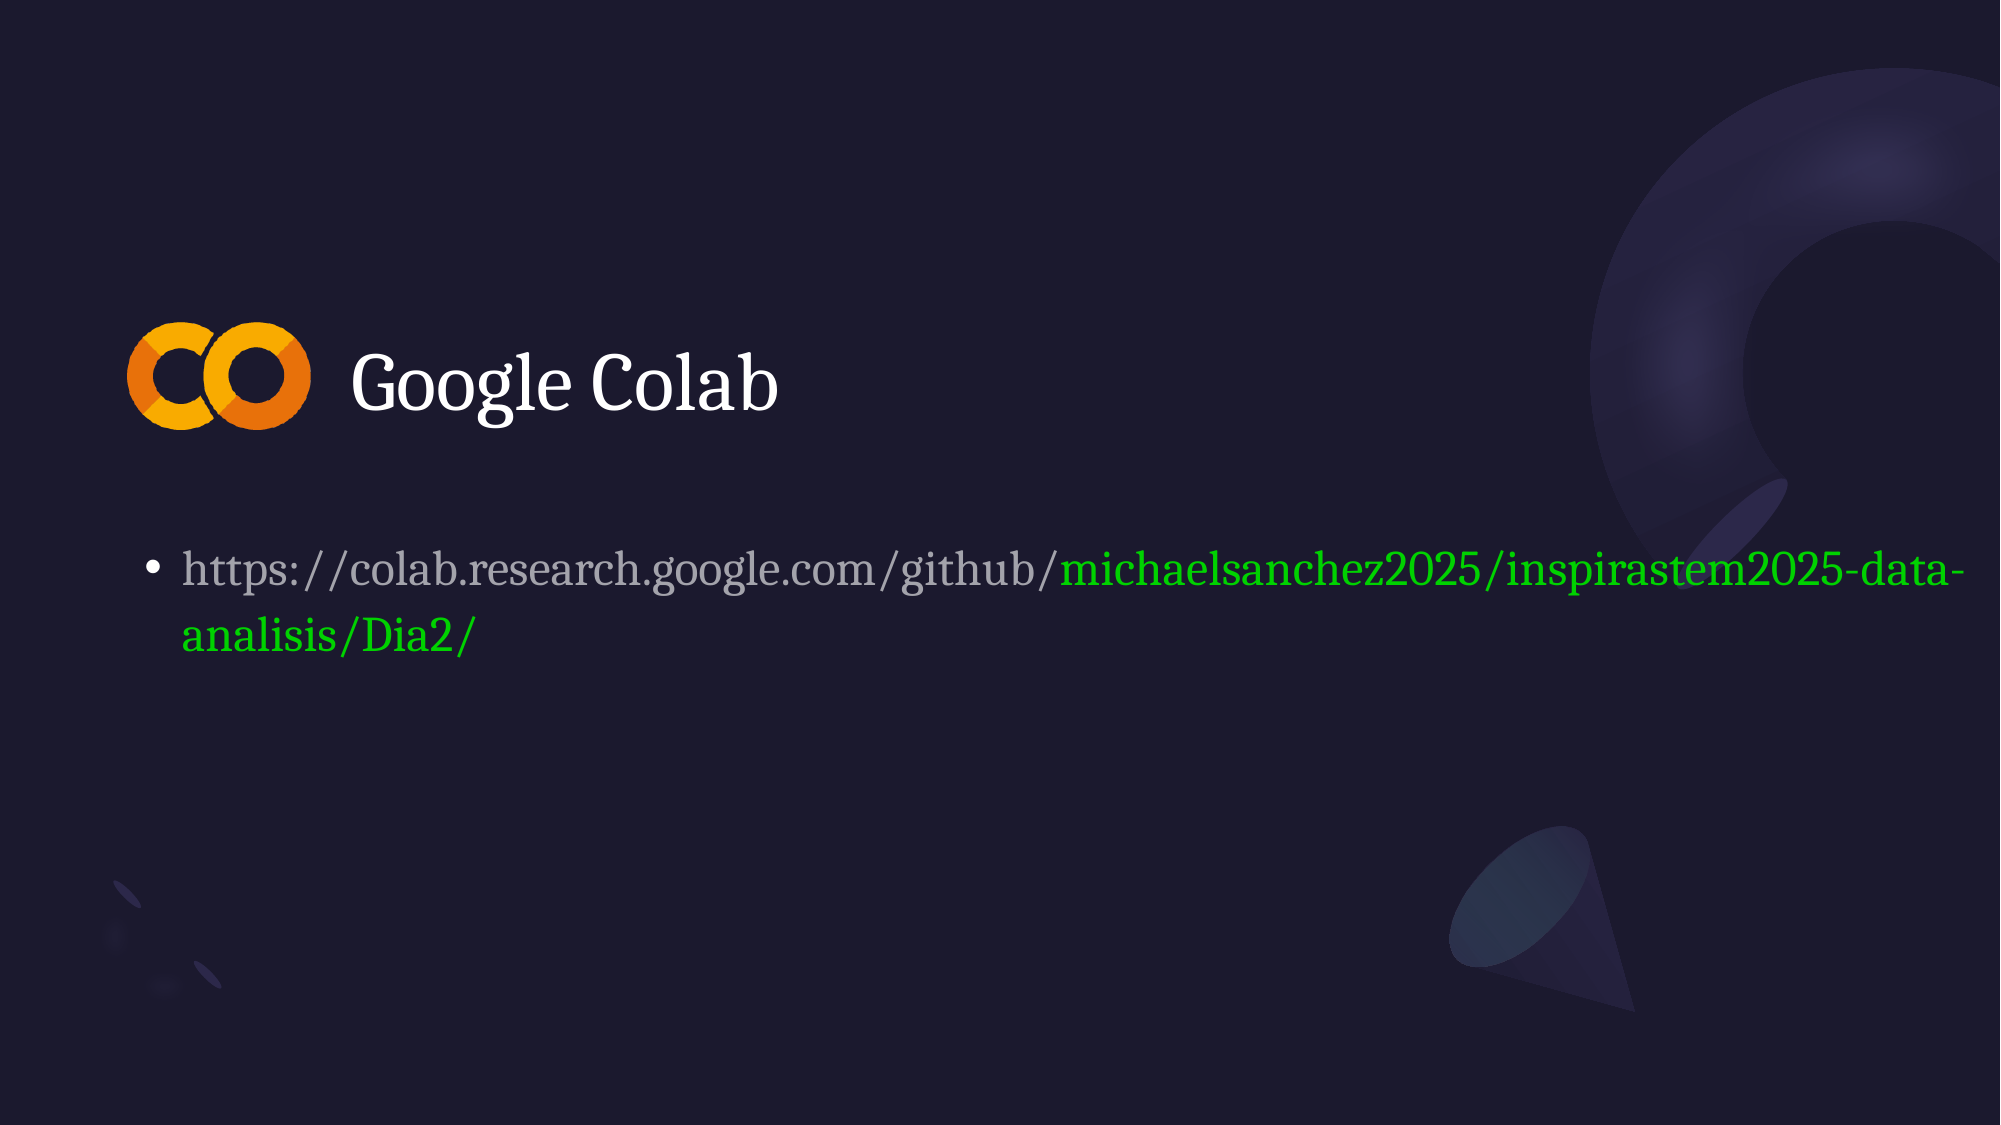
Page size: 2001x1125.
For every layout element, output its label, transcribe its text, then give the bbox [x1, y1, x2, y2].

text_box https://colab.research.google.com/github/michaelsanchez2025/inspirastem2025-data-analisis/Dia2/ [129, 522, 2000, 677]
picture [112, 269, 324, 482]
text_box Google Colab [351, 327, 1967, 444]
